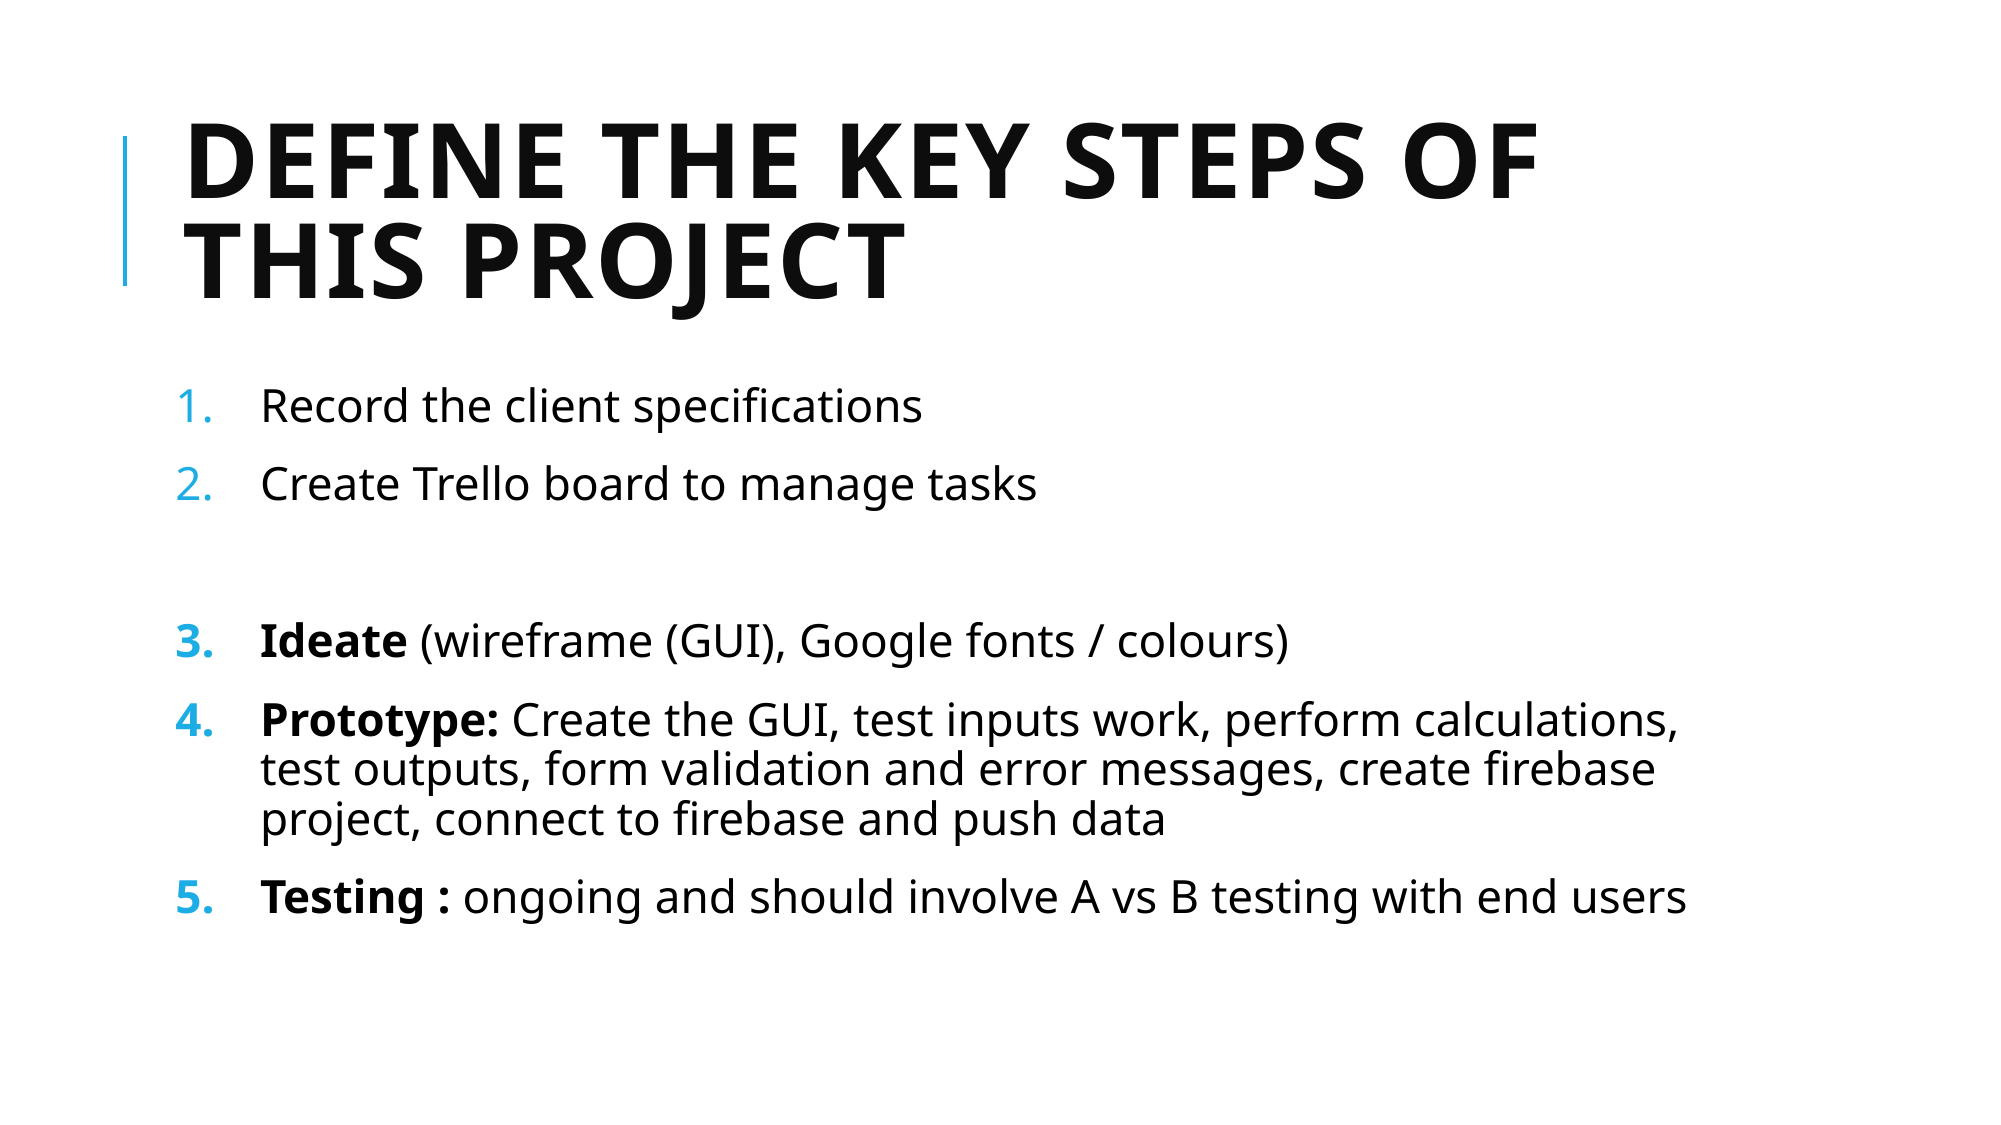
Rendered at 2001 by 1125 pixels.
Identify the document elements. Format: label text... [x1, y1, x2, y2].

list Record the client specifications Create Trello board to manage tasks Ideate (wireframe (GUI), Google fonts / colours) Prototype: Create the GUI, test inputs work, perform calculations, test outputs, form validation and error messages, create firebase project, connect to firebase and push data Testing : ongoing and should involve A vs B testing with end users [168, 375, 1763, 1035]
title Define the key steps of this project [168, 96, 1763, 342]
